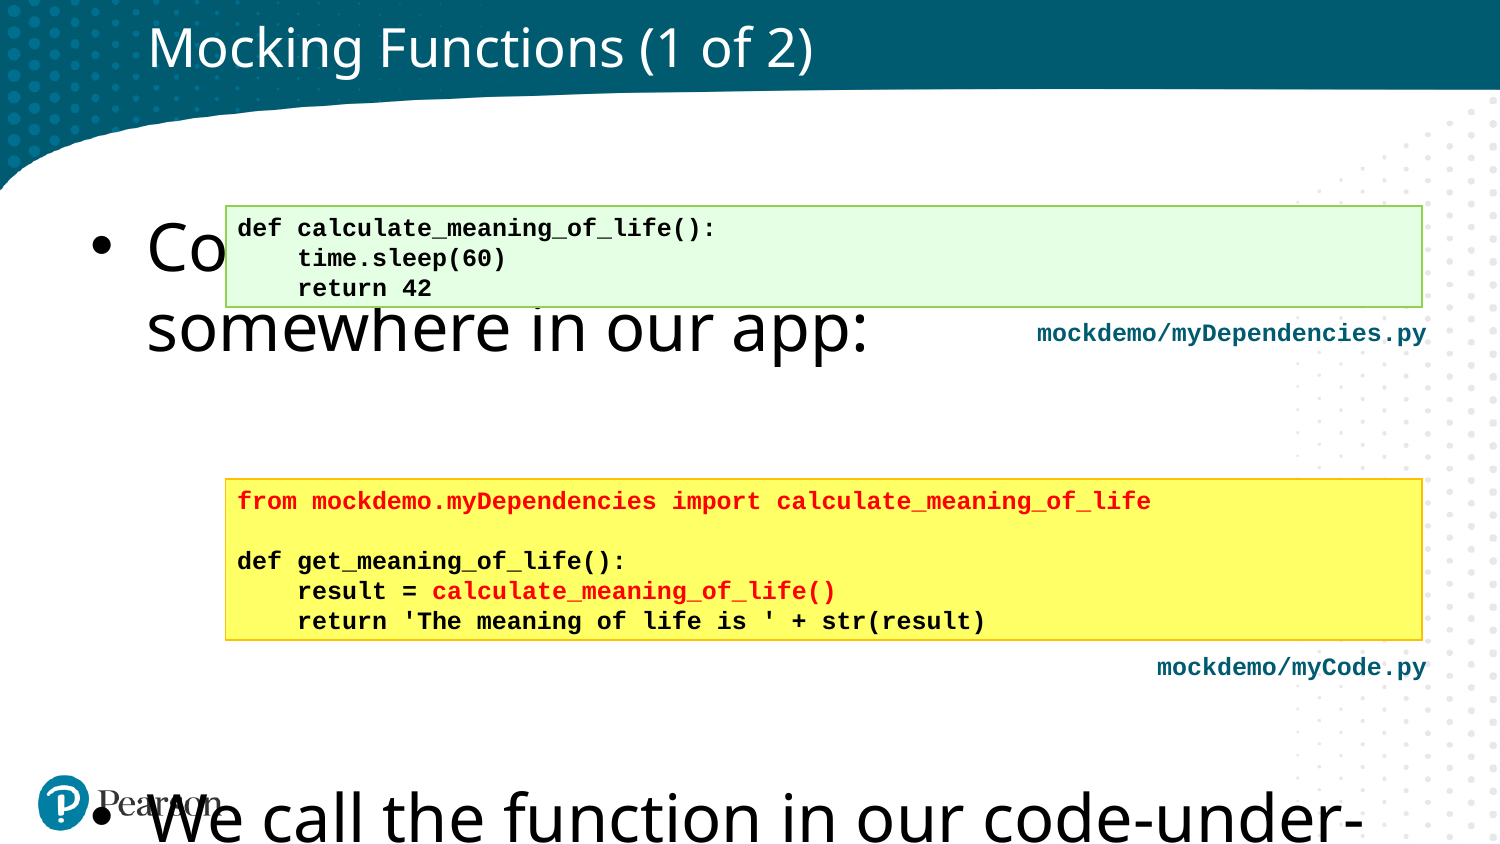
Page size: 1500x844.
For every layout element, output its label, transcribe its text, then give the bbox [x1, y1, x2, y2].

text_box mockdemo/myCode.py [892, 642, 1442, 688]
text_box mockdemo/myDependencies.py [892, 309, 1442, 354]
picture [0, 90, 1500, 844]
text_box def calculate_meaning_of_life(): time.sleep(60) return 42 [225, 205, 1423, 307]
list Consider this (slow) function somewhere in our app: We call the function in our code-under-test: [75, 196, 1425, 754]
title Mocking Functions (1 of 2) [132, 6, 1371, 98]
text_box from mockdemo.myDependencies import calculate_meaning_of_life def get_meaning_of_life(): result = calculate_meaning_of_life() return 'The meaning of life is ' + str(result) [225, 478, 1422, 640]
